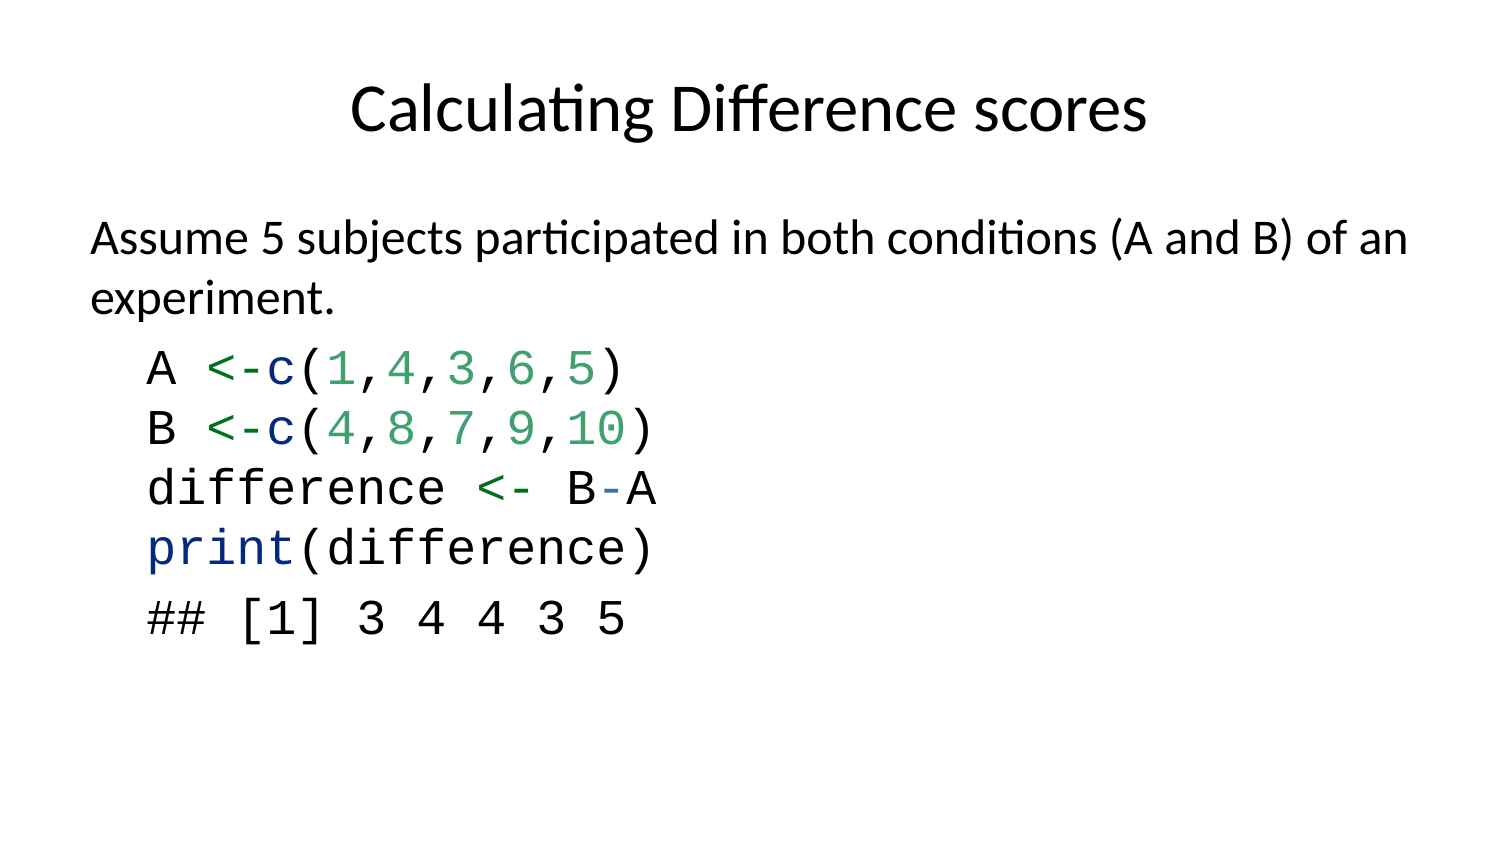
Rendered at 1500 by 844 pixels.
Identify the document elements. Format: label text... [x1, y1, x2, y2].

title Calculating Difference scores [75, 33, 1425, 175]
list Assume 5 subjects participated in both conditions (A and B) of an experiment. A <-c(1,4,3,6,5) B <-c(4,8,7,9,10) difference <- B-A print(difference) ## [1] 3 4 4 3 5 [75, 196, 1425, 754]
